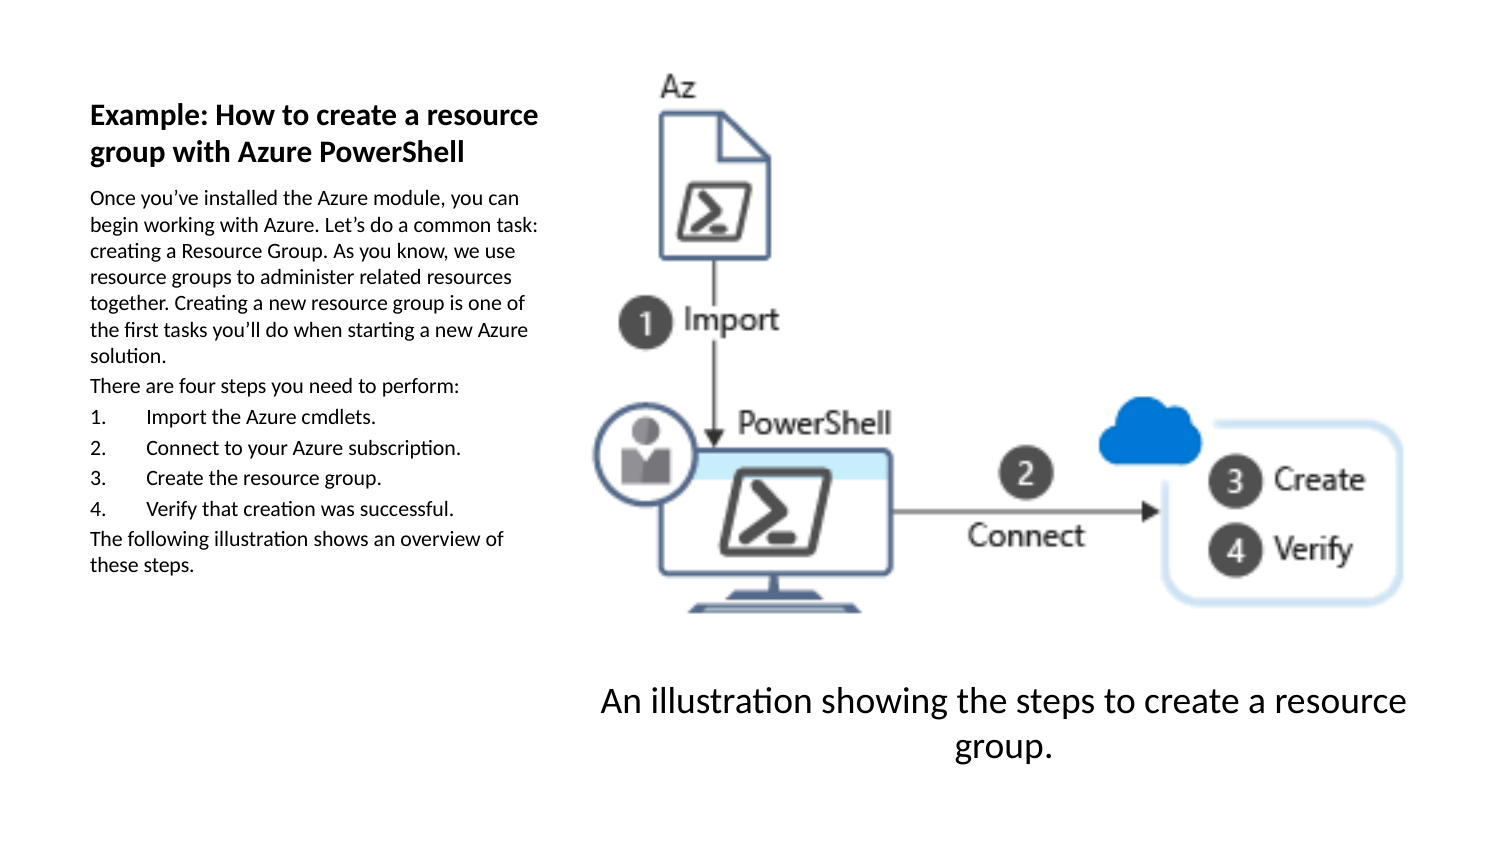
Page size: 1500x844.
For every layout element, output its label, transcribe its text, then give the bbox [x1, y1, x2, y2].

text_box An illustration showing the steps to create a resource group. [585, 668, 1423, 753]
picture [585, 64, 1424, 638]
list Once you’ve installed the Azure module, you can begin working with Azure. Let’s do a common task: creating a Resource Group. As you know, we use resource groups to administer related resources together. Creating a new resource group is one of the first tasks you’ll do when starting a new Azure solution. There are four steps you need to perform: Import the Azure cmdlets. Connect to your Azure subscription. Create the resource group. Verify that creation was successful. The following illustration shows an overview of these steps. [75, 176, 569, 754]
title Example: How to create a resource group with Azure PowerShell [75, 33, 569, 176]
